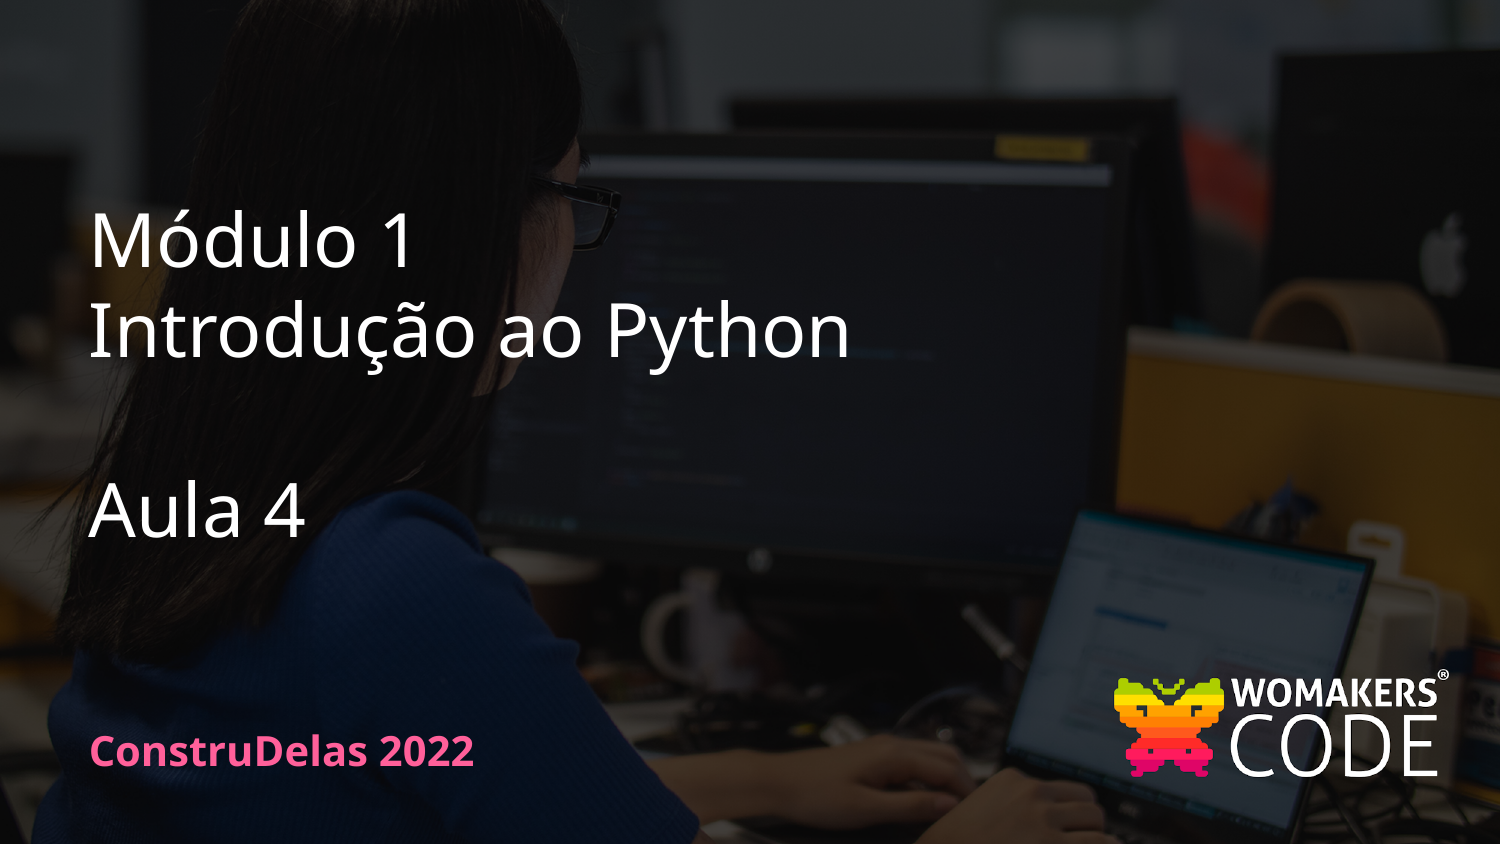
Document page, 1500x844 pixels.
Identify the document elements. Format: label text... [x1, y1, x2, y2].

text_box ConstruDelas 2022 [73, 709, 1154, 790]
text_box Módulo 1 Introdução ao Python Aula 4 [73, 177, 1154, 568]
picture [0, 0, 1500, 844]
